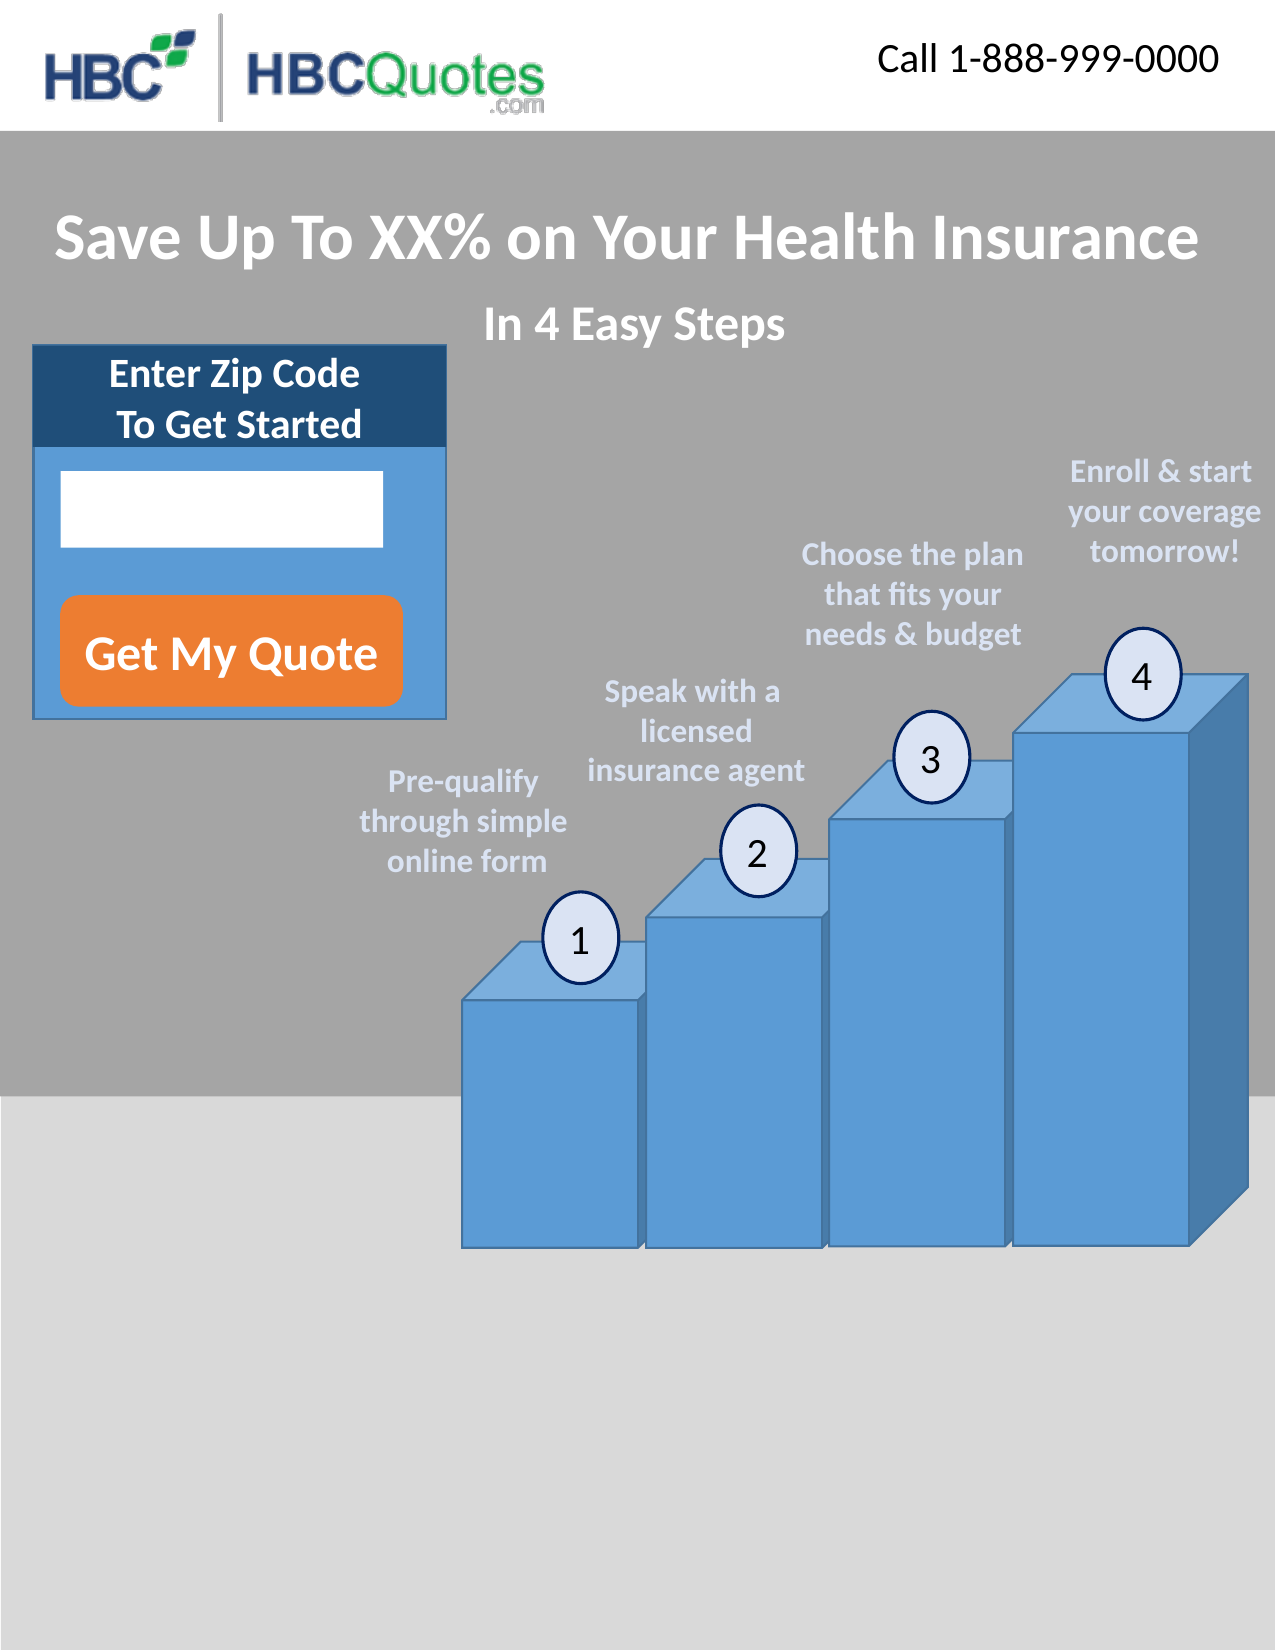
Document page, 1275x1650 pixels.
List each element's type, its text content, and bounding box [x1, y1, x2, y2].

text_box [60, 470, 384, 549]
text_box [461, 940, 645, 1249]
text_box [645, 857, 828, 1249]
text_box Enter Zip Code To Get Started [32, 344, 447, 448]
picture [45, 13, 545, 122]
text_box Call 1-888-999-0000 [862, 22, 1275, 88]
text_box In 4 Easy Steps [33, 283, 1236, 358]
text_box [0, 130, 1275, 1097]
text_box 2 [720, 804, 797, 897]
text_box Save Up To XX% on Your Health Insurance [0, 185, 1259, 280]
text_box 4 [1105, 628, 1182, 721]
text_box [32, 448, 447, 720]
text_box 1 [542, 891, 619, 984]
text_box [828, 759, 1012, 1248]
text_box Choose the plan that fits your needs & budget [771, 524, 1056, 660]
text_box Pre-qualify through simple online form [334, 751, 601, 887]
text_box [0, 1097, 1275, 1650]
text_box [1012, 673, 1249, 1247]
text_box Speak with a licensed insurance agent [558, 660, 835, 797]
text_box Enroll & start your coverage tomorrow! [997, 441, 1275, 577]
text_box 3 [893, 711, 970, 804]
text_box Get My Quote [59, 594, 404, 708]
